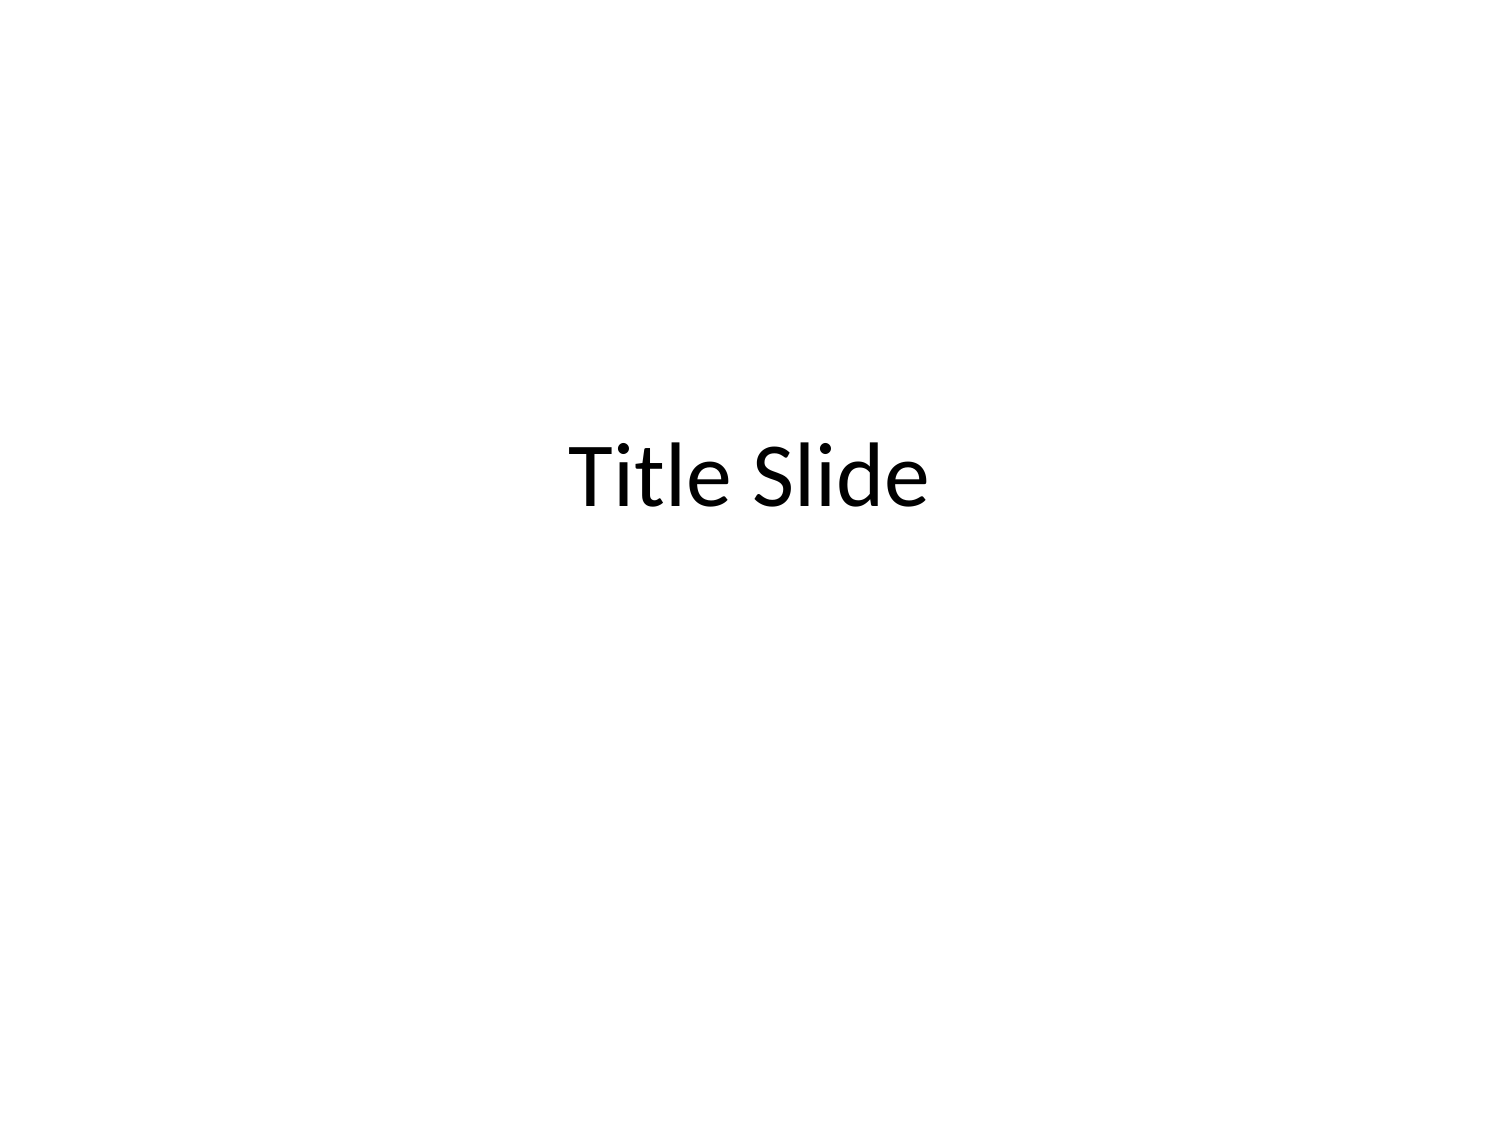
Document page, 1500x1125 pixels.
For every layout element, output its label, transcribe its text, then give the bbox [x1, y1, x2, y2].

title Title Slide [112, 349, 1388, 591]
